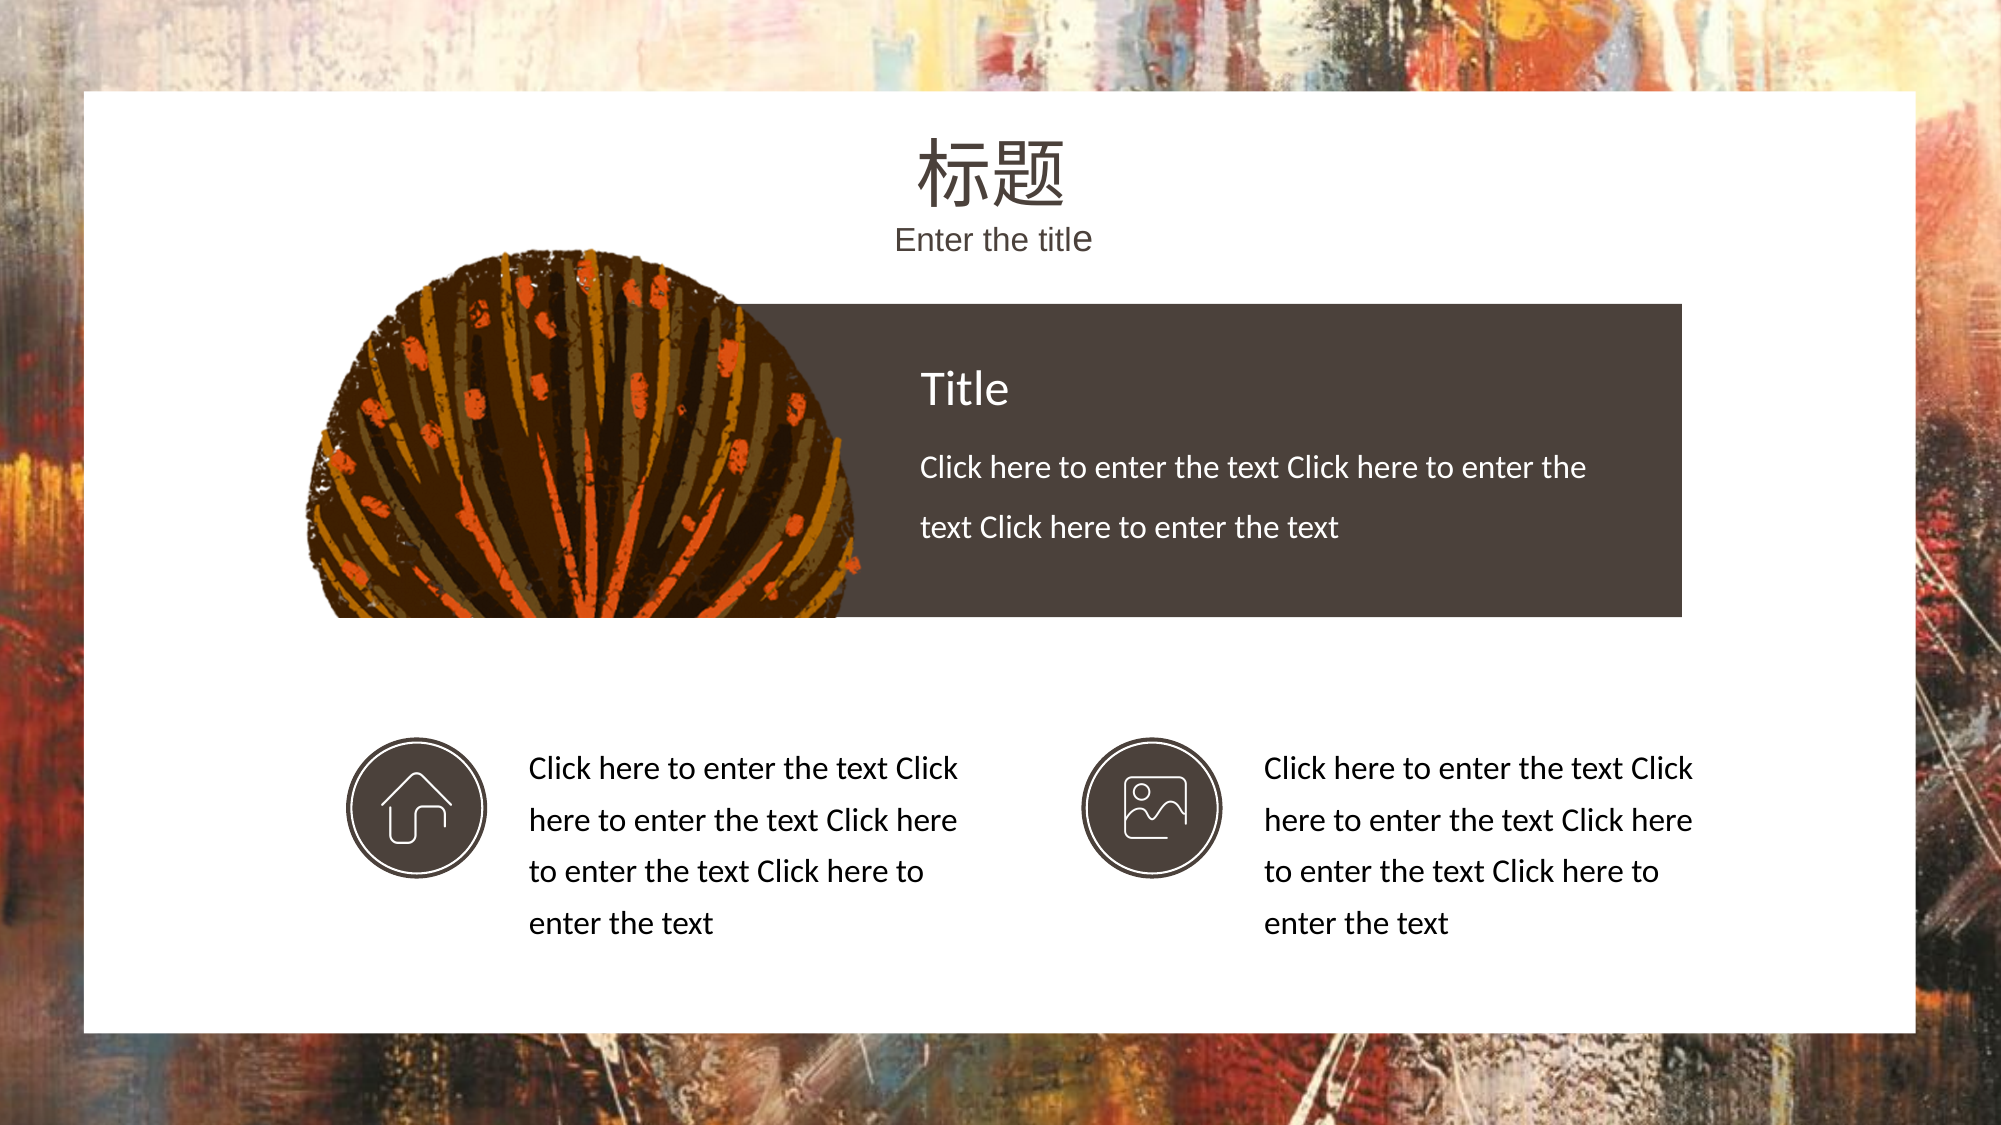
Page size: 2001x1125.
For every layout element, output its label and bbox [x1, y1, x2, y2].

text_box [346, 737, 488, 879]
text_box [1081, 737, 1223, 879]
picture [0, 0, 2001, 1125]
